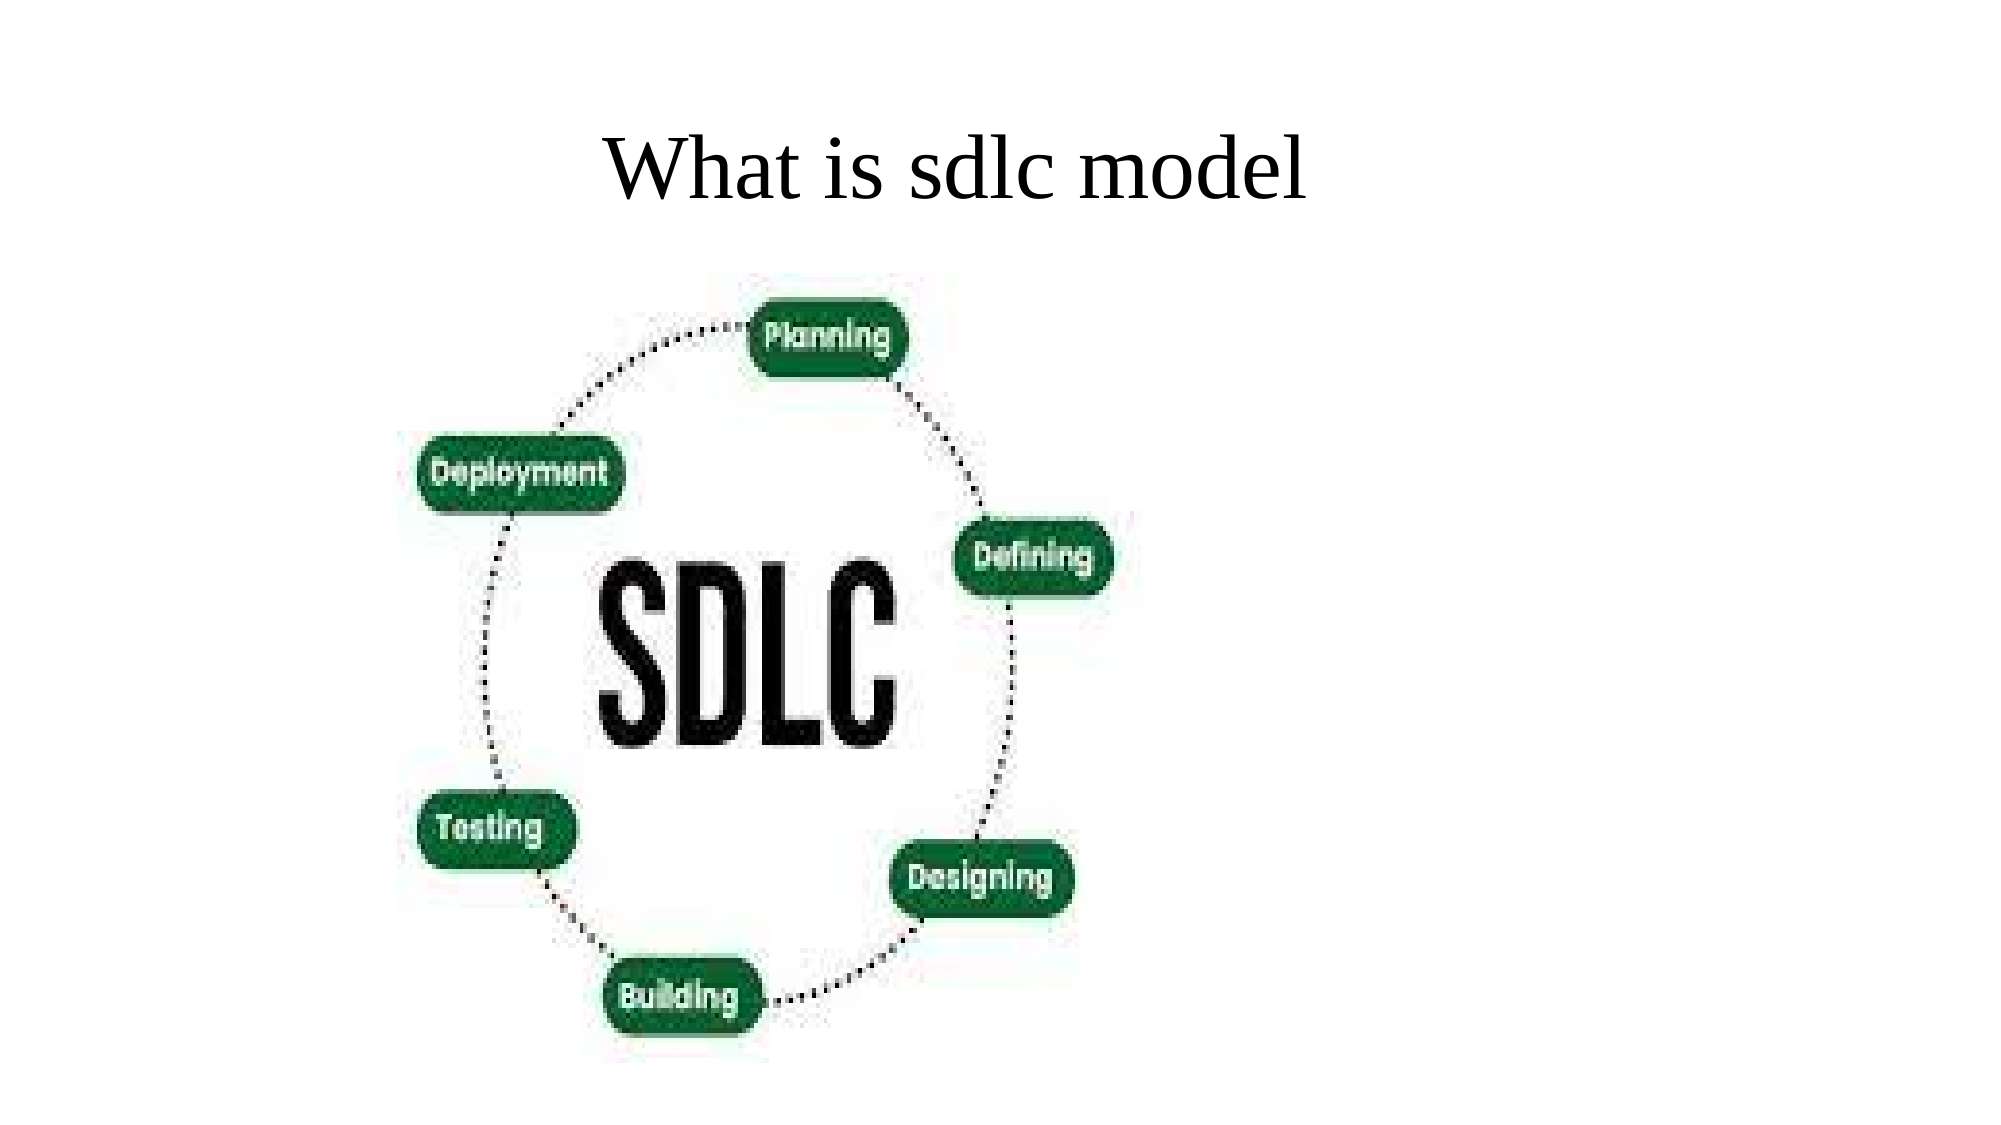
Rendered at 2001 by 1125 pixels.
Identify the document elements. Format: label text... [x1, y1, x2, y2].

picture [149, 273, 1382, 1063]
title What is sdlc model [137, 59, 1863, 278]
